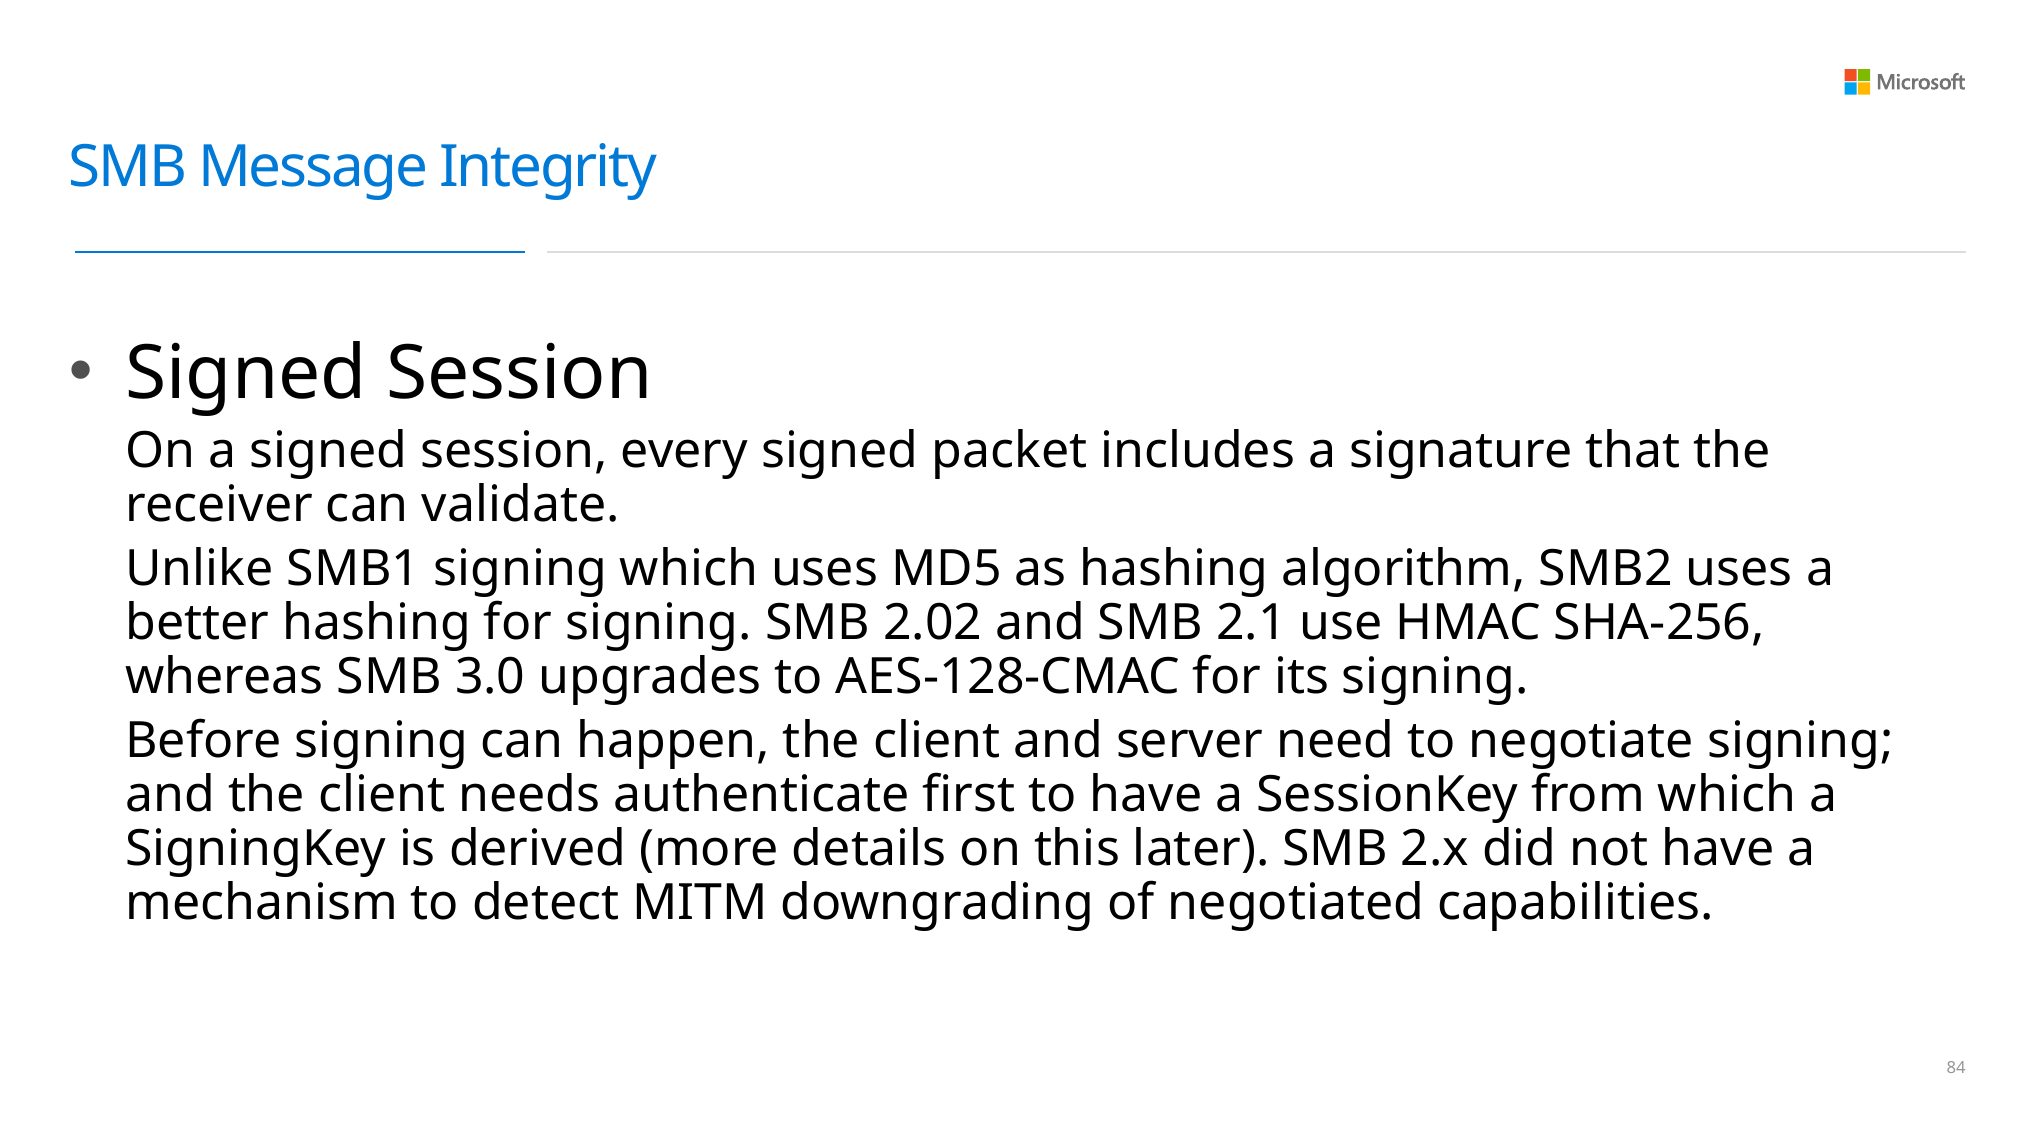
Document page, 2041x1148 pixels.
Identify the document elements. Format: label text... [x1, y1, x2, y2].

slide_number 83 [1904, 1058, 1966, 1077]
list Signed Session On a signed session, every signed packet includes a signature that the receiver can validate. Unlike SMB1 signing which uses MD5 as hashing algorithm, SMB2 uses a better hashing for signing. SMB 2.02 and SMB 2.1 use HMAC SHA-256, whereas SMB 3.0 upgrades to AES-128-CMAC for its signing. Before signing can happen, the client and server need to negotiate signing; and the client needs authenticate first to have a SessionKey from which a SigningKey is derived (more details on this later). SMB 2.x did not have a mechanism to detect MITM downgrading of negotiated capabilities. [45, 318, 1968, 958]
title SMB Message Integrity [45, 123, 1996, 199]
